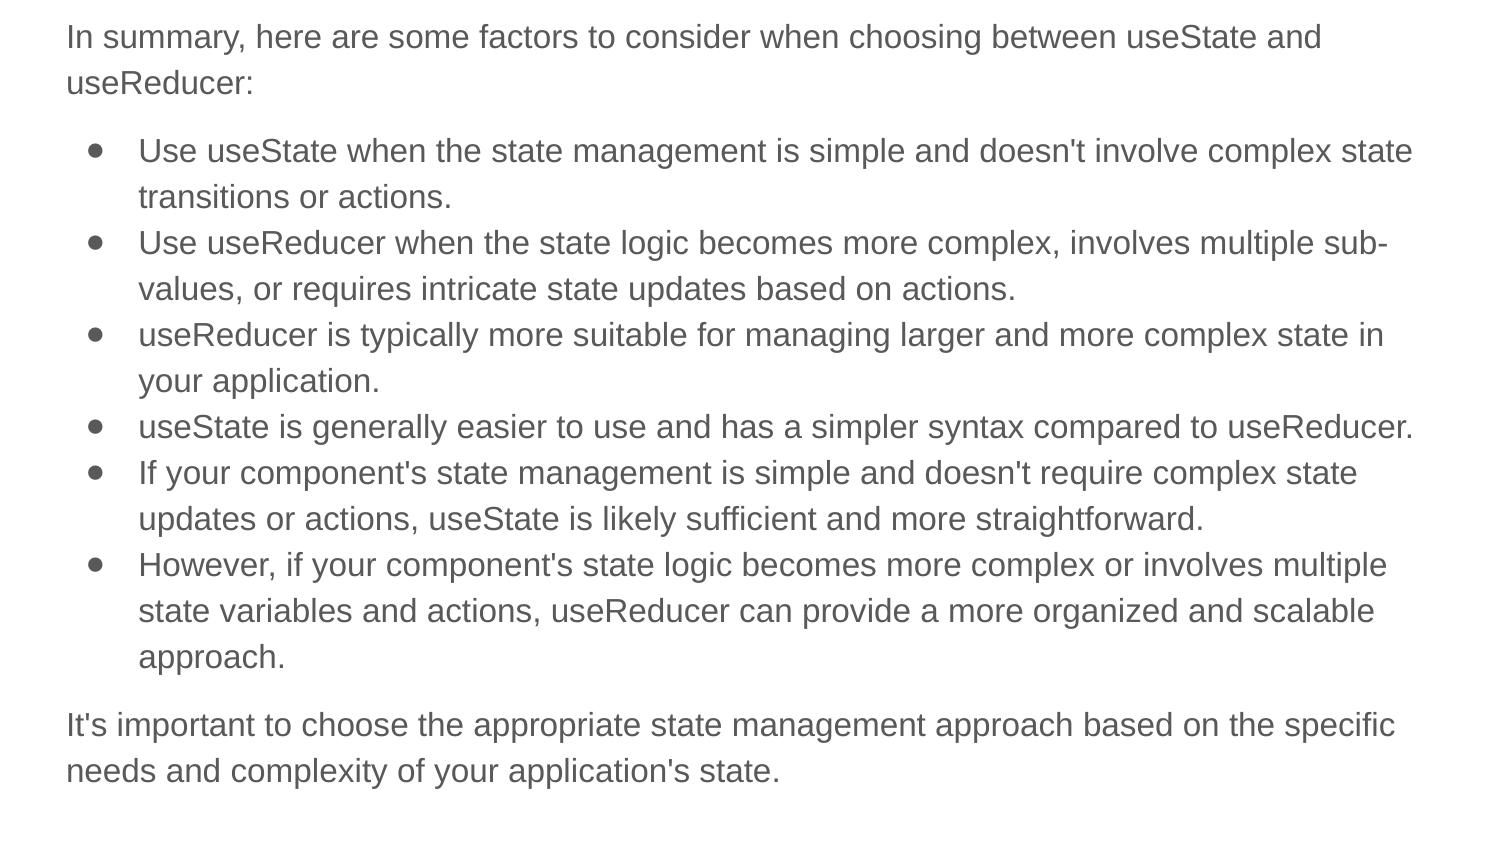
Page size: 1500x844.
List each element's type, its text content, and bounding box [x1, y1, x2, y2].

list In summary, here are some factors to consider when choosing between useState and useReducer: Use useState when the state management is simple and doesn't involve complex state transitions or actions. Use useReducer when the state logic becomes more complex, involves multiple sub-values, or requires intricate state updates based on actions. useReducer is typically more suitable for managing larger and more complex state in your application. useState is generally easier to use and has a simpler syntax compared to useReducer. If your component's state management is simple and doesn't require complex state updates or actions, useState is likely sufficient and more straightforward. However, if your component's state logic becomes more complex or involves multiple state variables and actions, useReducer can provide a more organized and scalable approach. It's important to choose the appropriate state management approach based on the specific needs and complexity of your application's state. [51, 0, 1449, 838]
